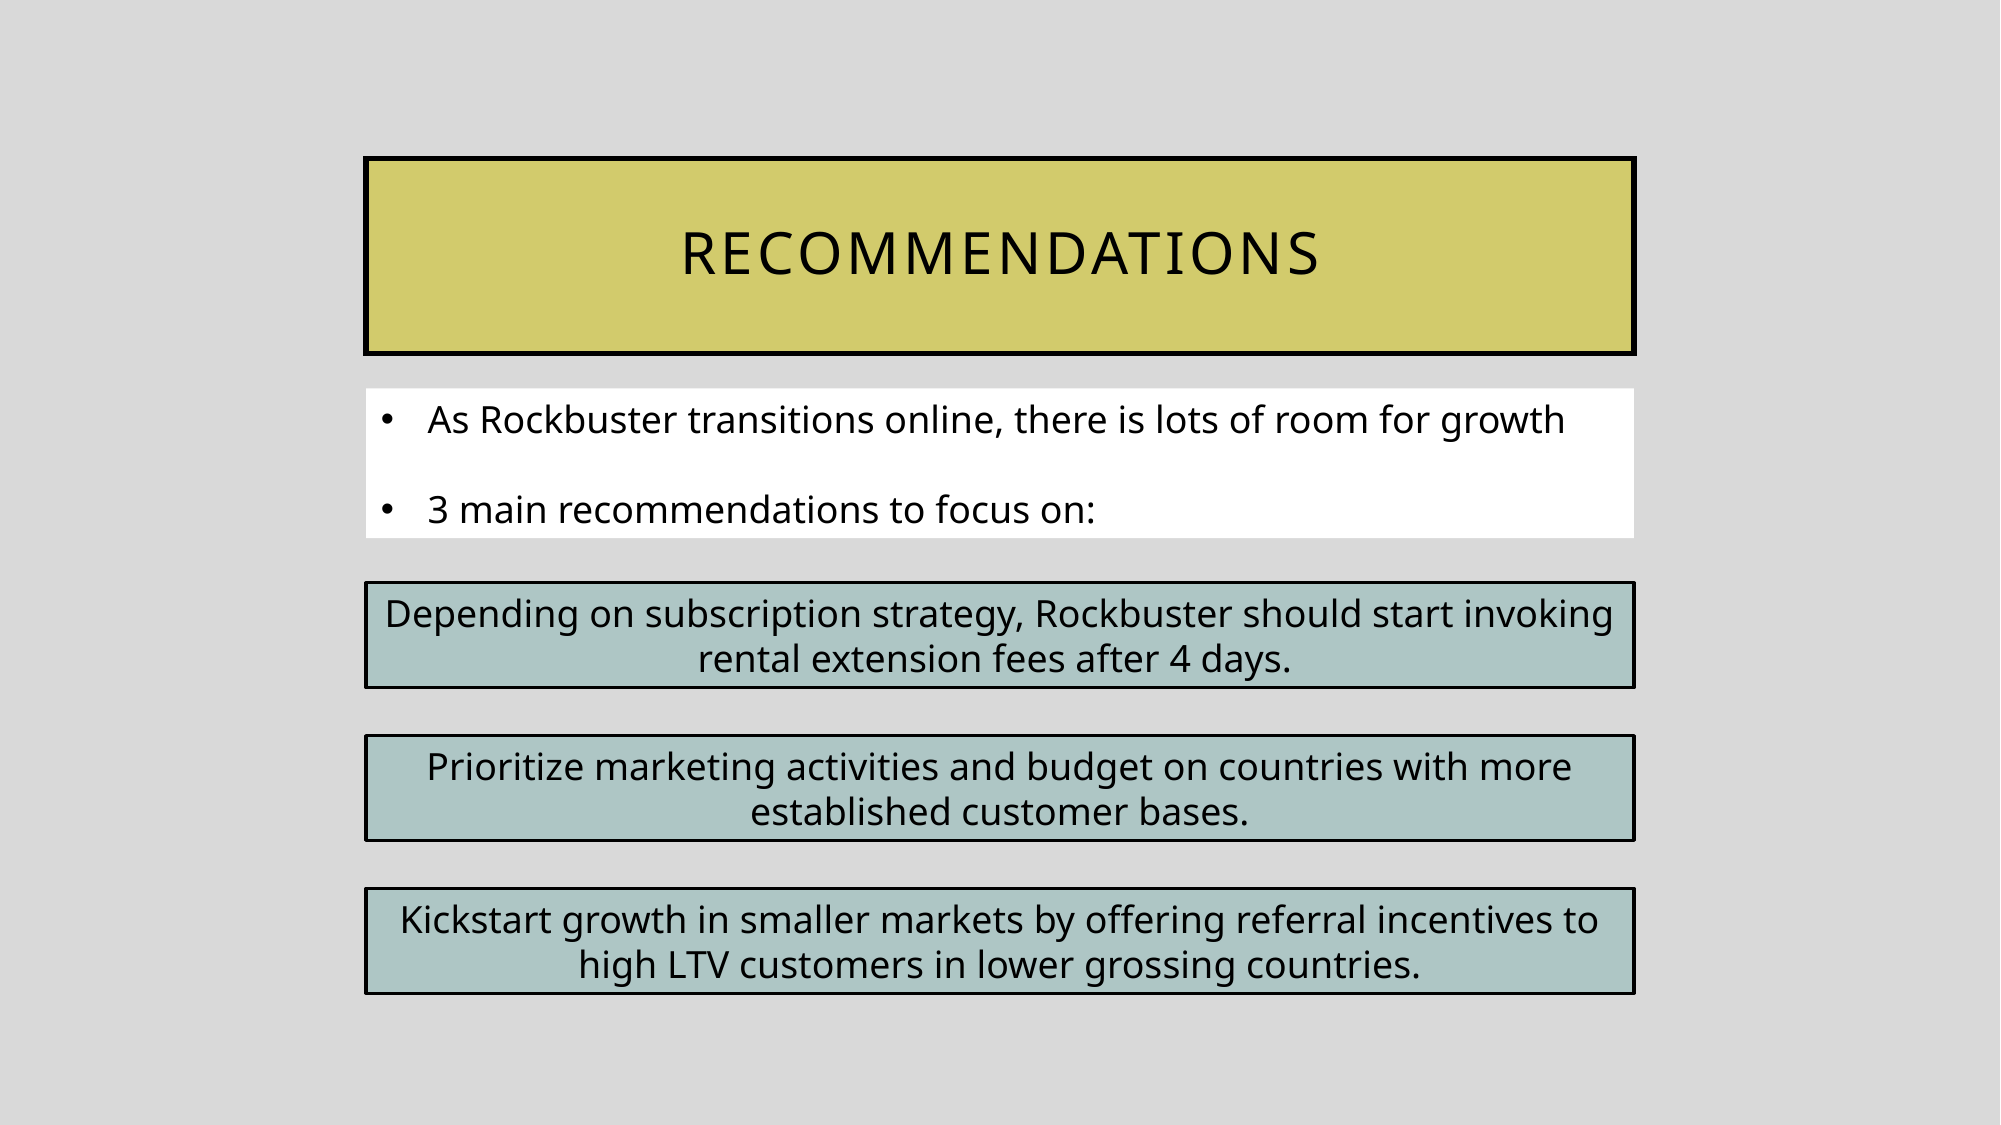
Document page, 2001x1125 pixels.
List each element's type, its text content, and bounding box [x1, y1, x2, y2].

text_box Depending on subscription strategy, Rockbuster should start invoking rental extension fees after 4 days. [366, 582, 1634, 688]
text_box As Rockbuster transitions online, there is lots of room for growth 3 main recommendations to focus on: [366, 388, 1634, 539]
text_box Kickstart growth in smaller markets by offering referral incentives to high LTV customers in lower grossing countries. [366, 888, 1634, 994]
title Recommendations [363, 156, 1637, 356]
text_box Prioritize marketing activities and budget on countries with more established customer bases. [366, 735, 1634, 841]
